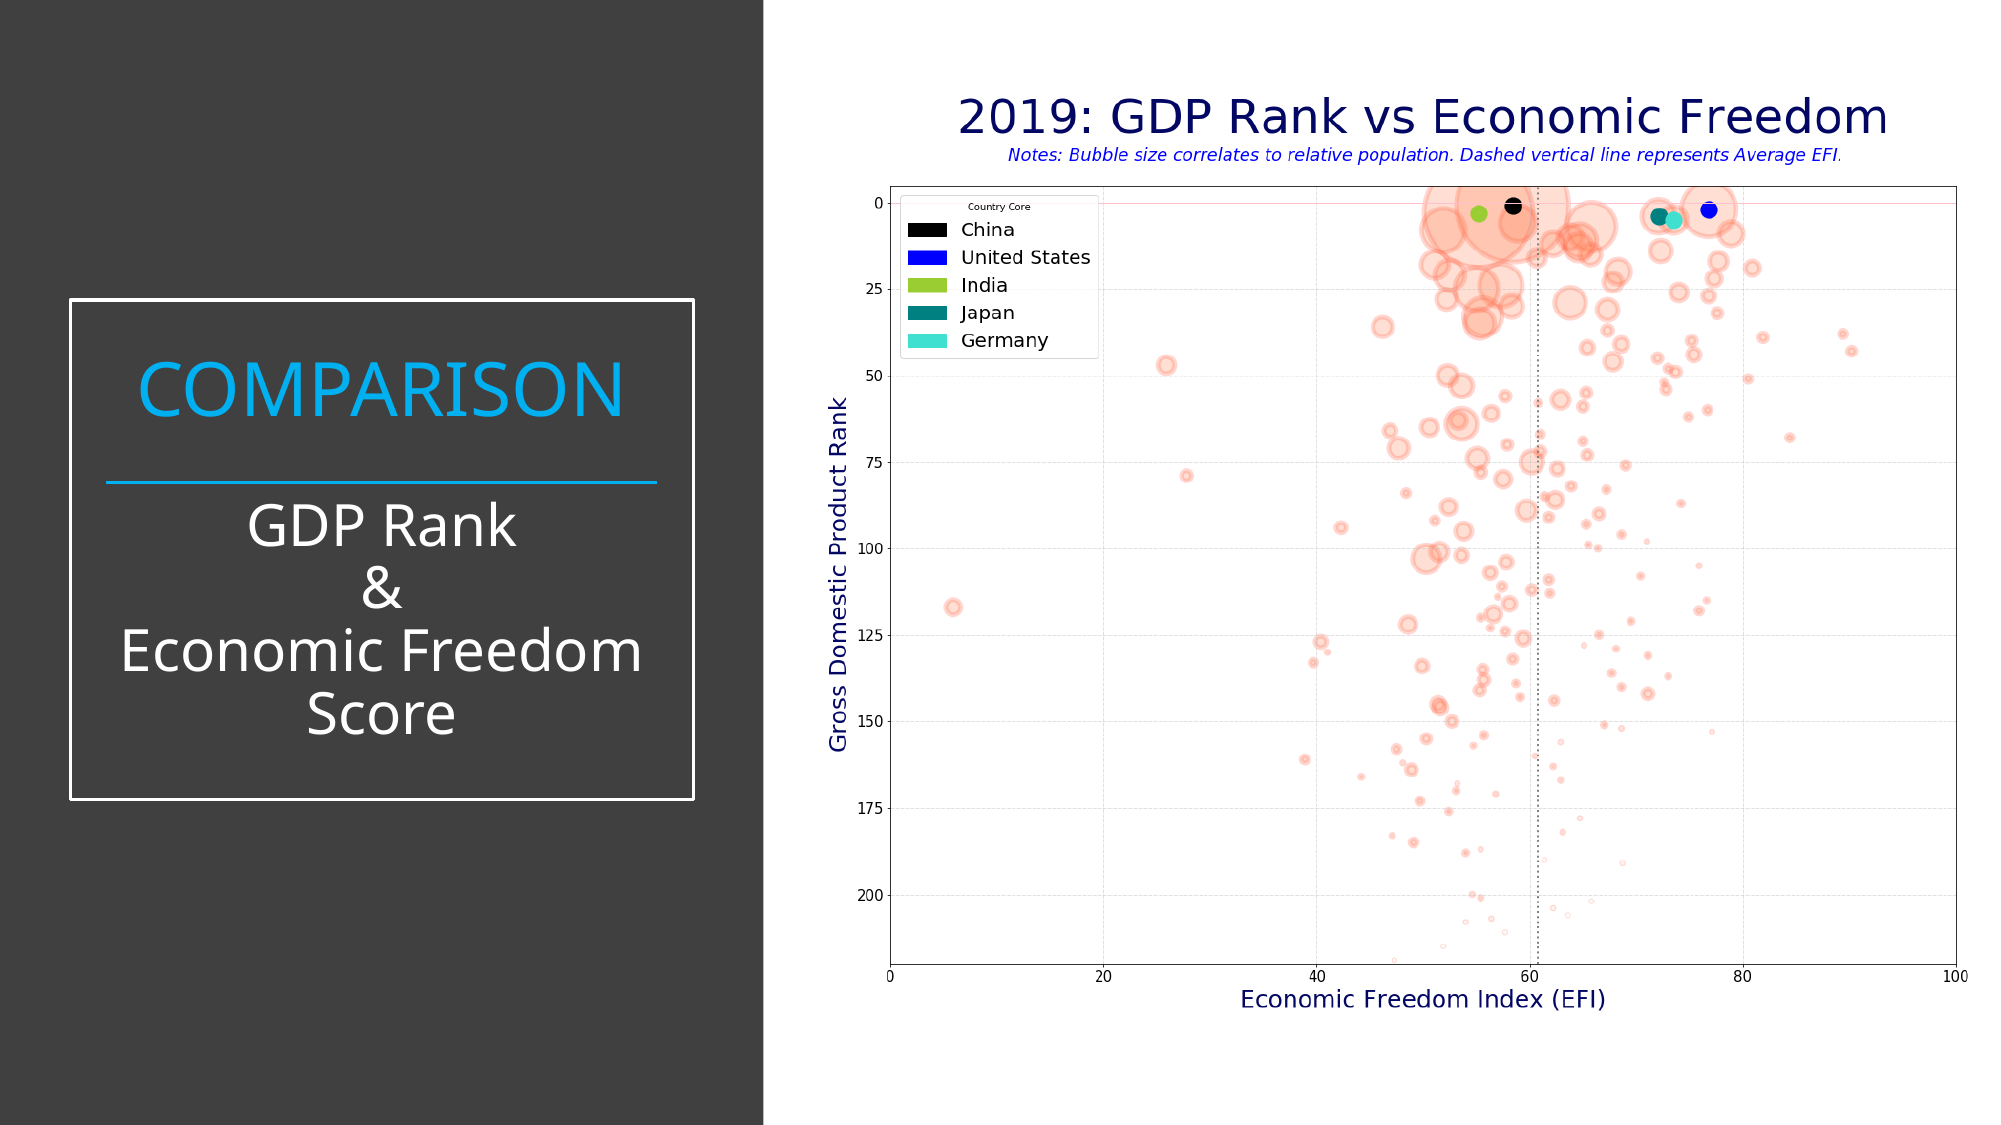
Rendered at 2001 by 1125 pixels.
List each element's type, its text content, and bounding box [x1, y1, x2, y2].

text_box COMPARISON GDP Rank & Economic Freedom Score [70, 299, 694, 800]
picture [803, 61, 2000, 1093]
text_box [0, 0, 764, 1125]
